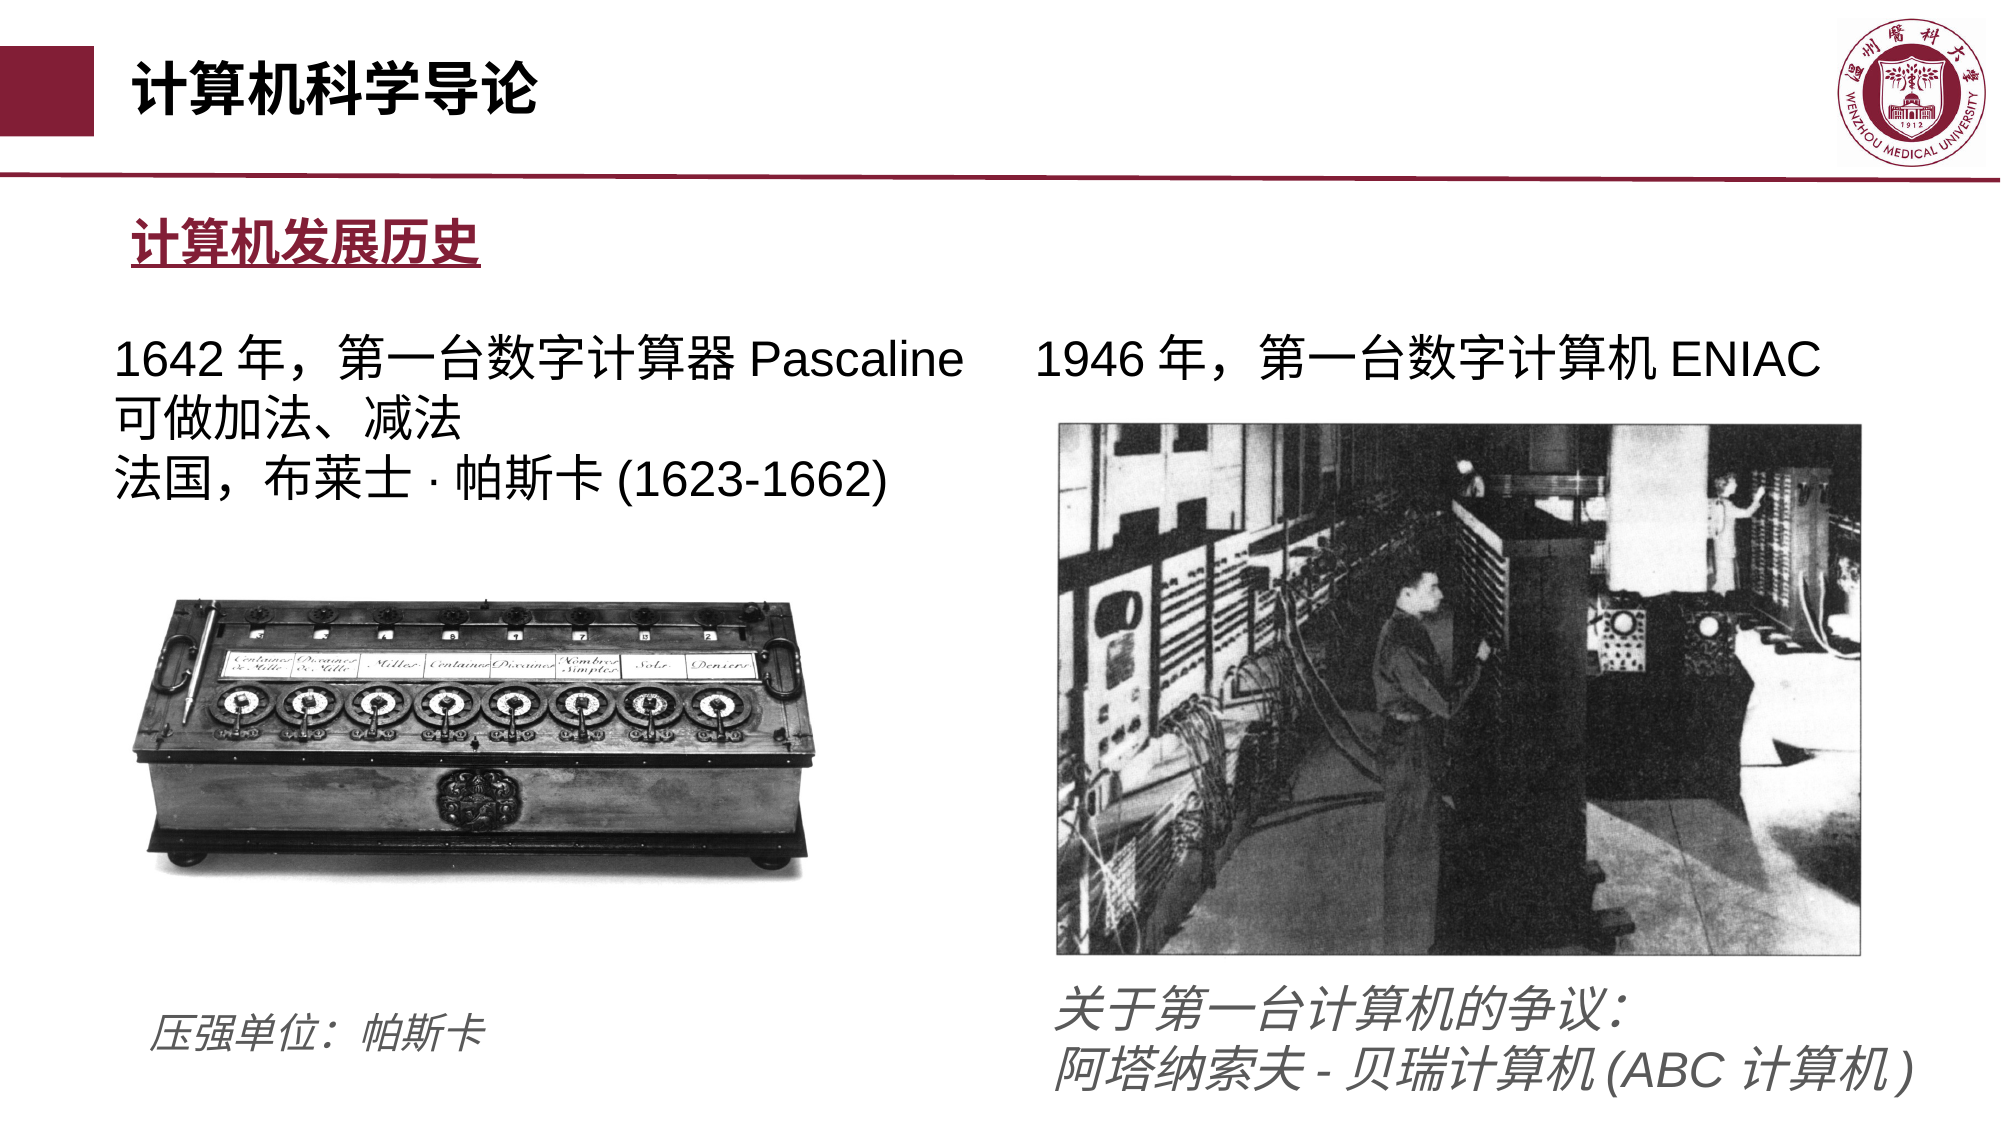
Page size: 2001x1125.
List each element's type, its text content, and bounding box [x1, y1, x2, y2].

picture [1047, 414, 1870, 965]
picture [1837, 18, 1986, 167]
text_box 计算机发展历史 [115, 203, 496, 278]
text_box 关于第一台计算机的争议： 阿塔纳索夫-贝瑞计算机(ABC计算机) [1038, 969, 1952, 1105]
title 计算机科学导论 [115, 48, 1756, 135]
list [115, 518, 848, 1000]
text_box 压强单位：帕斯卡 [134, 1000, 499, 1065]
text_box 1642年，第一台数字计算器Pascaline 可做加法、减法 法国，布莱士·帕斯卡(1623-1662) [98, 318, 980, 514]
text_box 1946年，第一台数字计算机ENIAC [1019, 318, 1837, 394]
